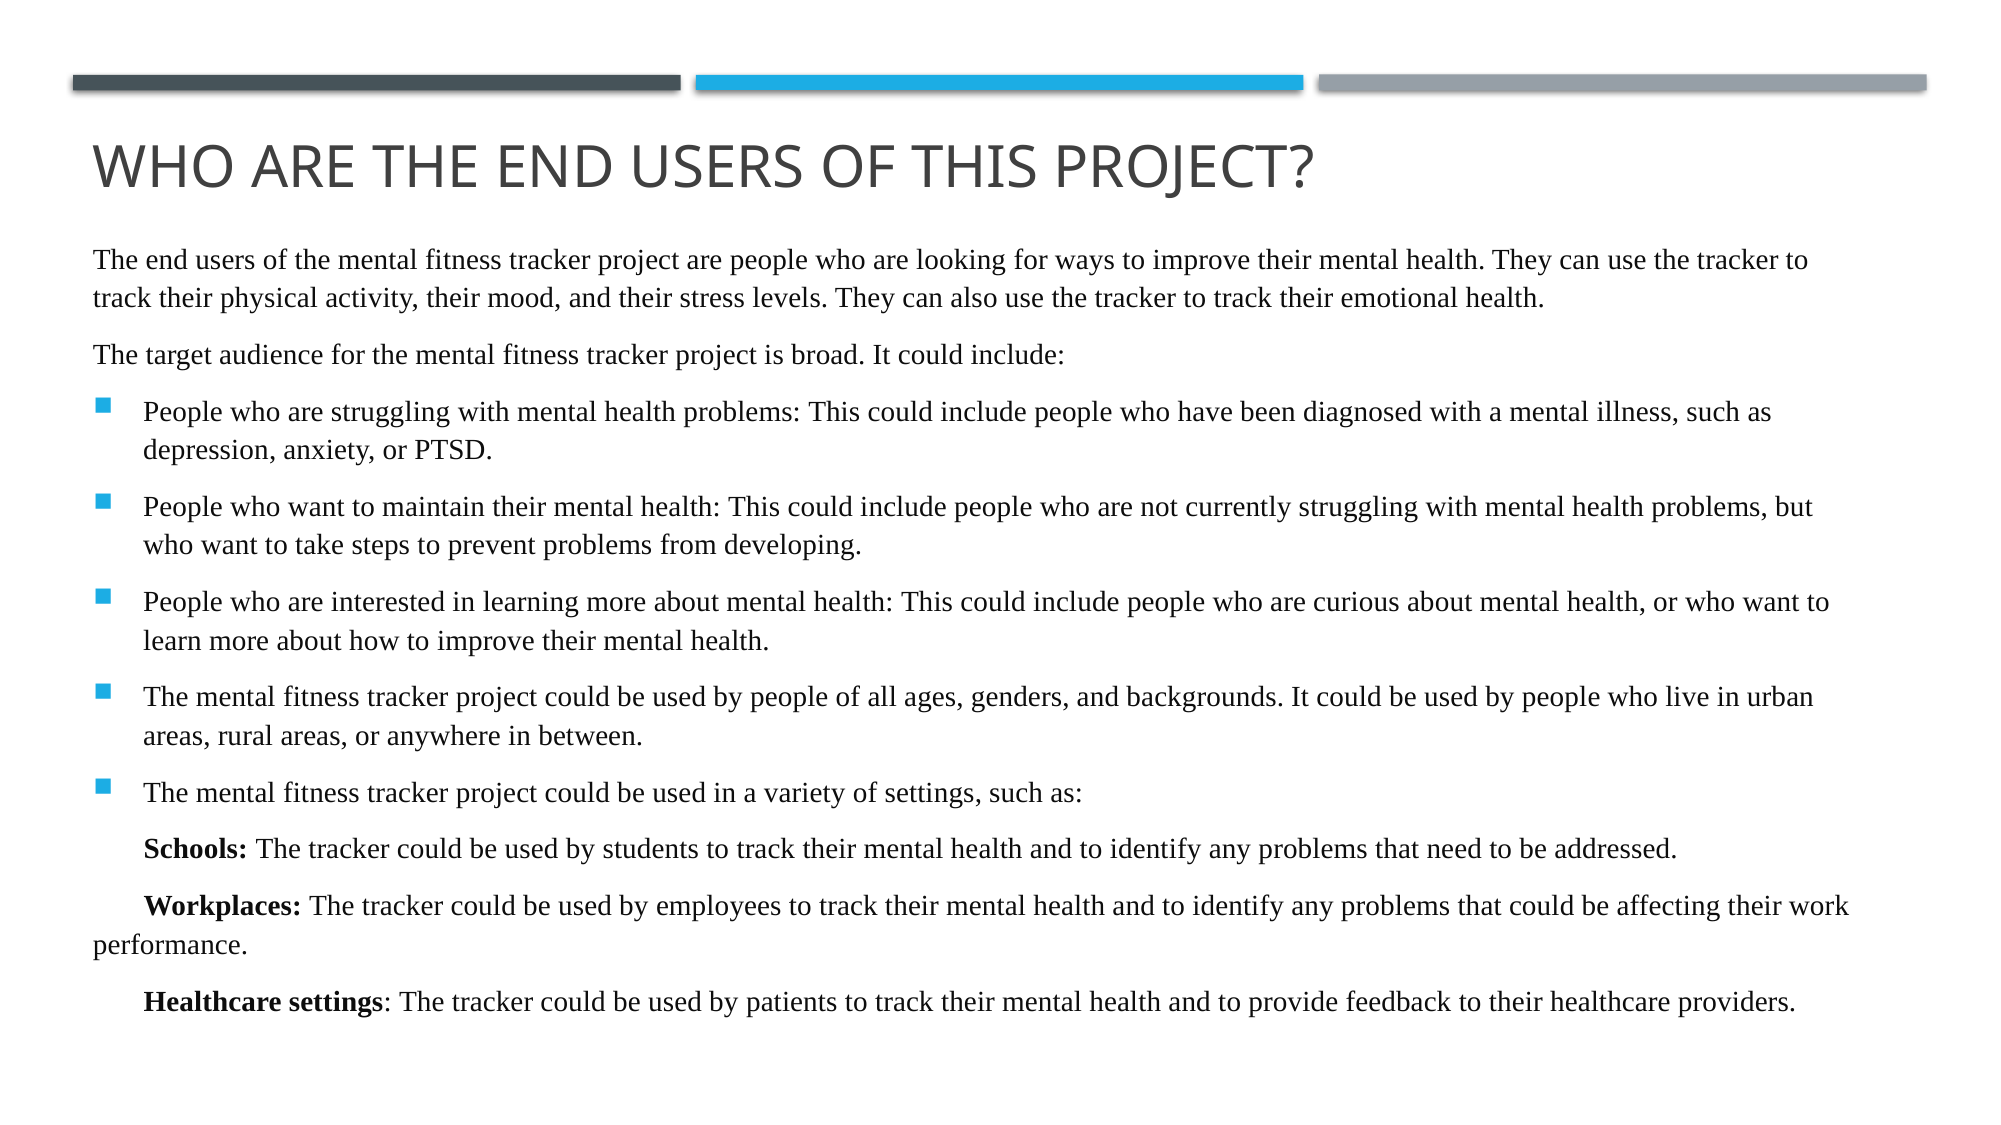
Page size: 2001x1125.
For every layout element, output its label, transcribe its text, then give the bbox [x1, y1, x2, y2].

list The end users of the mental fitness tracker project are people who are looking for ways to improve their mental health. They can use the tracker to track their physical activity, their mood, and their stress levels. They can also use the tracker to track their emotional health. The target audience for the mental fitness tracker project is broad. It could include: People who are struggling with mental health problems: This could include people who have been diagnosed with a mental illness, such as depression, anxiety, or PTSD. People who want to maintain their mental health: This could include people who are not currently struggling with mental health problems, but who want to take steps to prevent problems from developing. People who are interested in learning more about mental health: This could include people who are curious about mental health, or who want to learn more about how to improve their mental health. The mental fitness tracker project could be used by people of all ages, genders, and backgrounds. It could be used by people who live in urban areas, rural areas, or anywhere in between. The mental fitness tracker project could be used in a variety of settings, such as: Schools: The tracker could be used by students to track their mental health and to identify any problems that need to be addressed. Workplaces: The tracker could be used by employees to track their mental health and to identify any problems that could be affecting their work performance. Healthcare settings: The tracker could be used by patients to track their mental health and to provide feedback to their healthcare providers. [78, 356, 1888, 954]
title WHO ARE THE END USERS of this project? [78, 18, 1905, 311]
